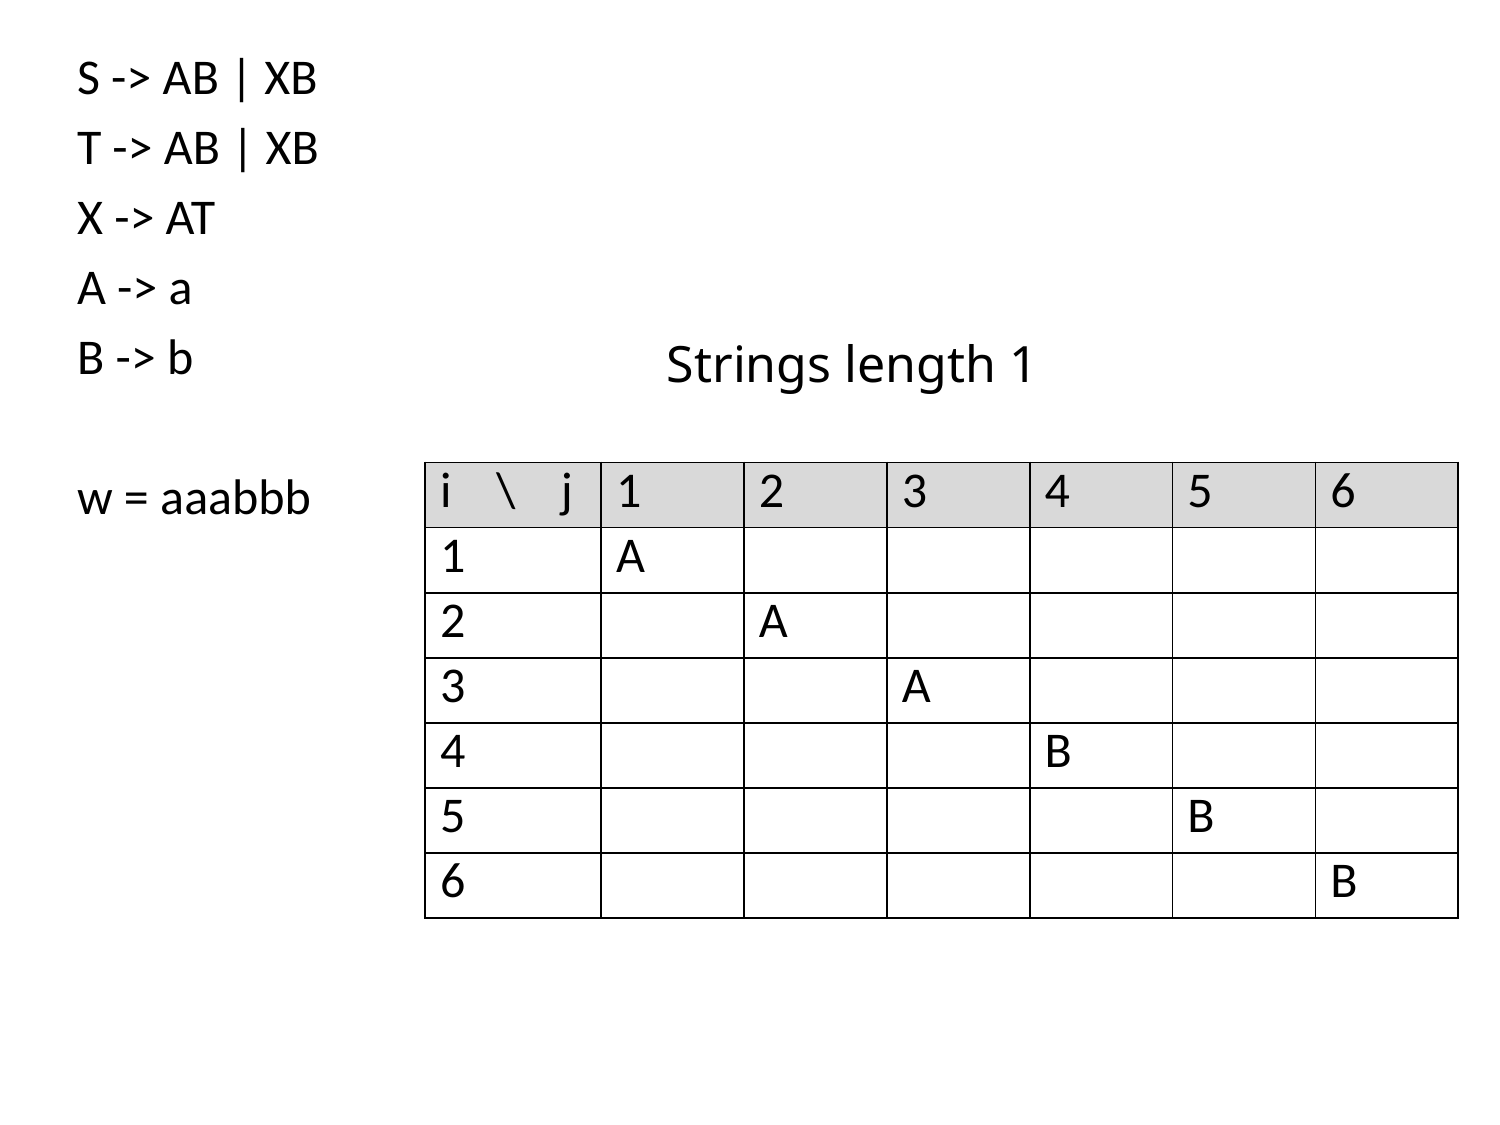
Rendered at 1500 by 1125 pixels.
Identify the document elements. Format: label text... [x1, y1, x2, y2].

table_cell 1 [426, 533, 600, 592]
table_header 6 [1316, 463, 1457, 527]
table_cell [1173, 528, 1315, 592]
text_box S -> AB | XB T -> AB | XB X -> AT A -> a B -> b w = aaabbb [62, 37, 754, 533]
table_cell [1031, 789, 1172, 852]
table_cell [1173, 724, 1315, 787]
table_cell [1173, 594, 1315, 657]
table_cell B [1031, 724, 1172, 787]
table_cell [602, 854, 743, 917]
table_cell [888, 528, 1029, 592]
table_cell [745, 854, 886, 917]
table_cell [745, 724, 886, 787]
table_cell 6 [426, 854, 600, 917]
table_cell [888, 789, 1029, 852]
table_cell 3 [426, 659, 600, 722]
text_box Strings length 1 [754, 324, 1054, 400]
table_cell B [1316, 854, 1457, 917]
table_cell 2 [426, 594, 600, 657]
table_cell [1316, 659, 1457, 722]
table_header 3 [888, 463, 1029, 527]
table_cell [888, 854, 1029, 917]
table_cell A [602, 533, 743, 592]
table_cell [1173, 854, 1315, 917]
table_cell [888, 724, 1029, 787]
table_cell [1316, 724, 1457, 787]
table_cell [602, 594, 743, 657]
table_cell [1173, 659, 1315, 722]
table_cell [745, 789, 886, 852]
table_cell 5 [426, 789, 600, 852]
table_header 4 [1031, 463, 1172, 527]
table_header 2 [754, 463, 886, 527]
table_cell [1316, 789, 1457, 852]
table_cell 4 [426, 724, 600, 787]
table_cell [745, 528, 886, 592]
table_cell [888, 594, 1029, 657]
table_cell A [888, 659, 1029, 722]
table_cell [602, 724, 743, 787]
table_cell [602, 659, 743, 722]
table_cell A [745, 594, 886, 657]
table_cell [745, 659, 886, 722]
table_cell B [1173, 789, 1315, 852]
table_cell [1031, 528, 1172, 592]
table_cell [1316, 594, 1457, 657]
table_cell [1031, 659, 1172, 722]
table_header 5 [1173, 463, 1315, 527]
table_cell [602, 789, 743, 852]
table_cell [1031, 854, 1172, 917]
table_cell [1316, 528, 1457, 592]
table_cell [1031, 594, 1172, 657]
